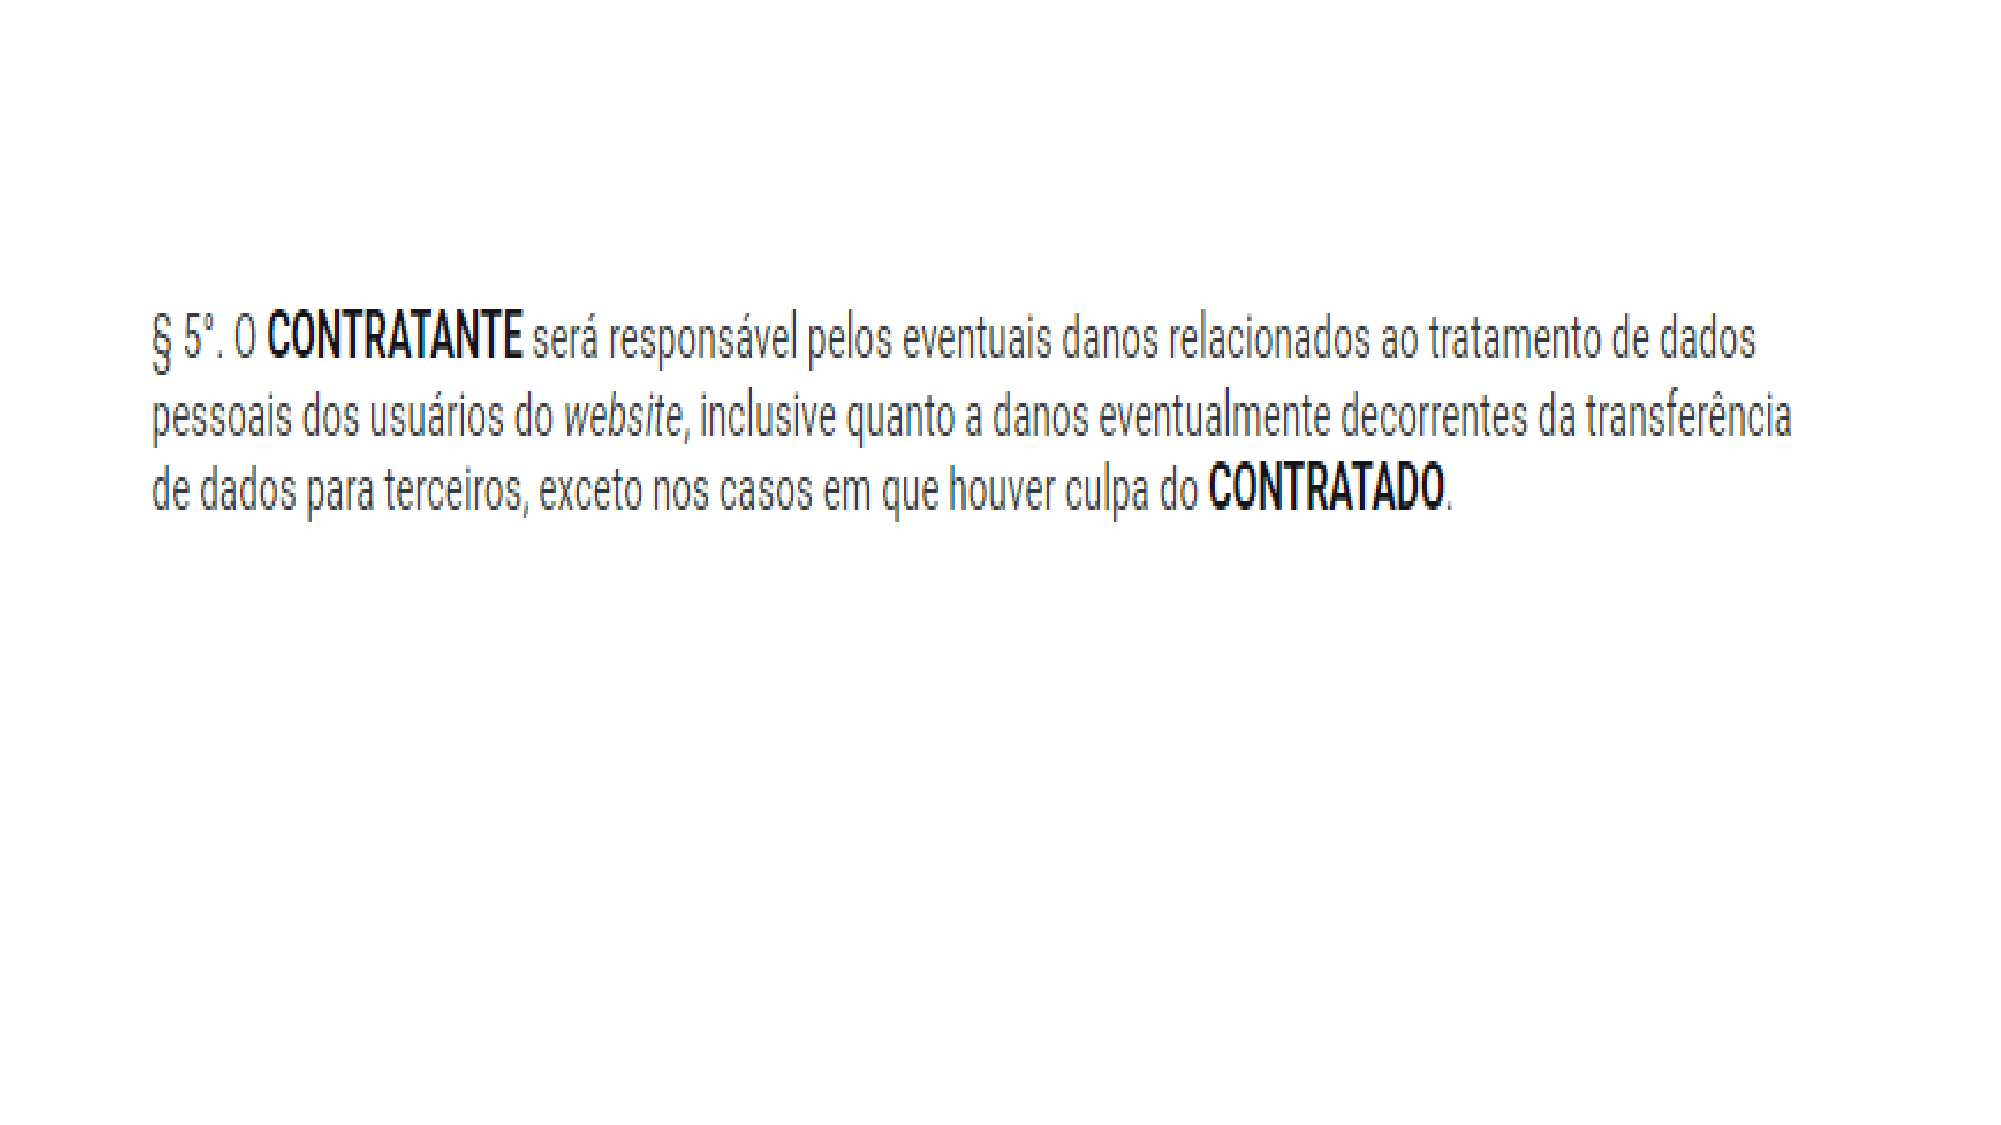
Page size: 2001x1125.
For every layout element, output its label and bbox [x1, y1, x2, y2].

picture [137, 277, 1863, 596]
